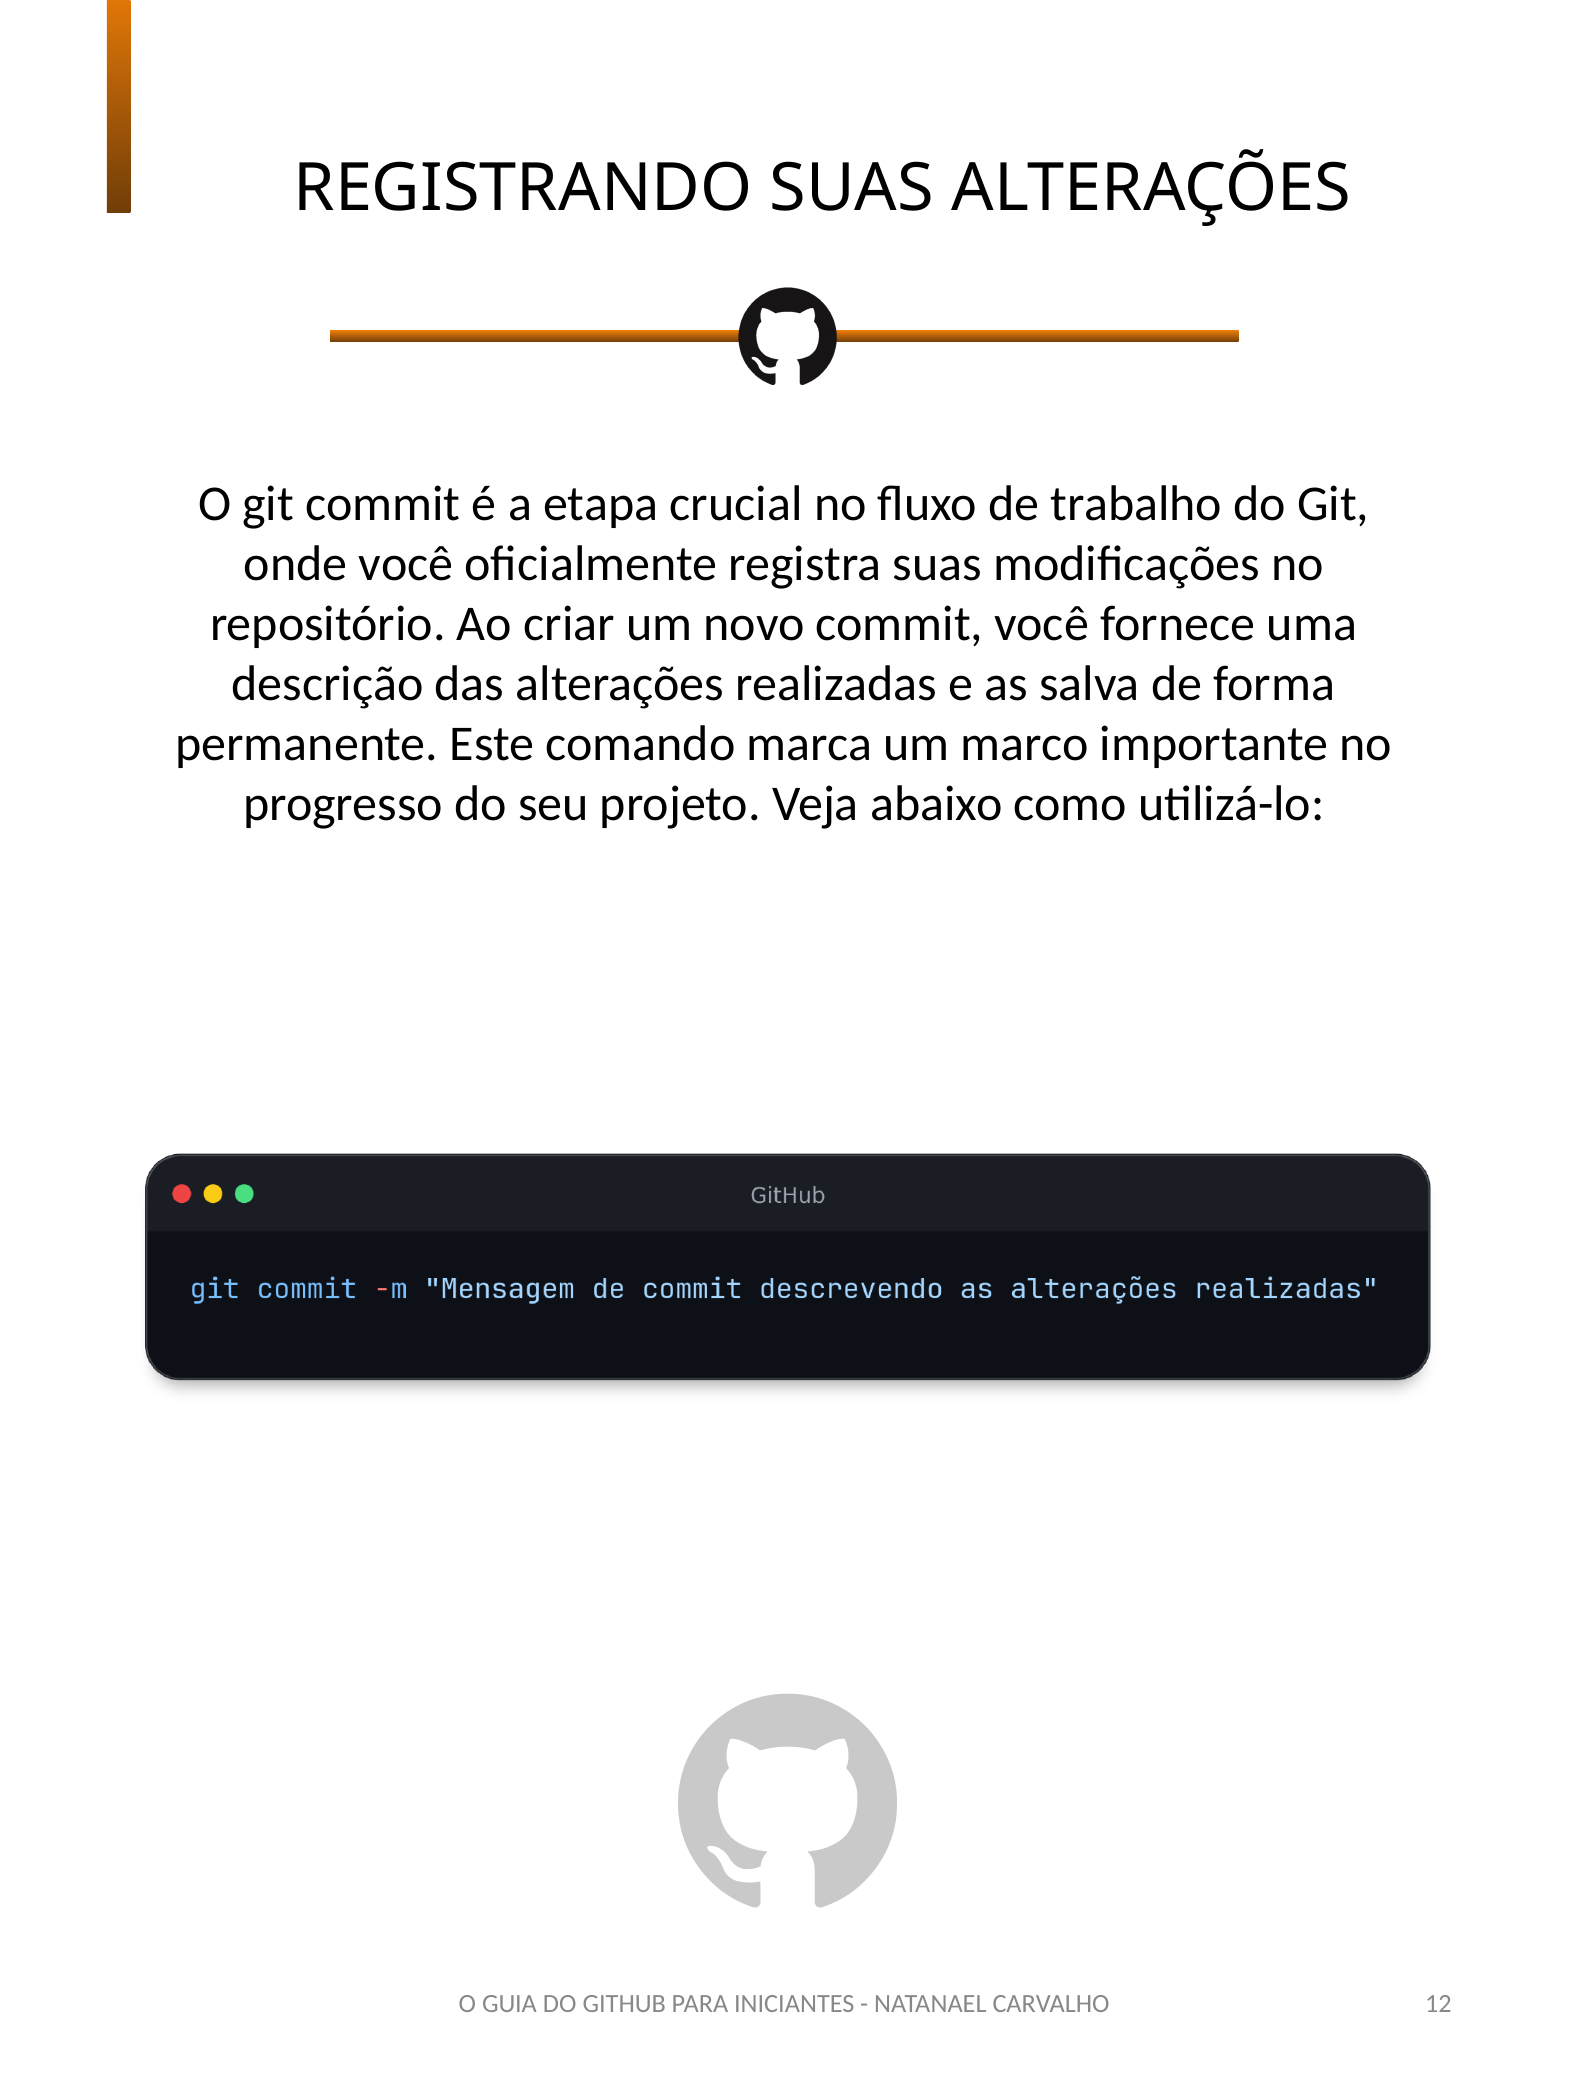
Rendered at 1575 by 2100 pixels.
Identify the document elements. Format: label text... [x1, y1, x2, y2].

text_box O git commit é a etapa crucial no fluxo de trabalho do Git, onde você oficialmente registra suas modificações no repositório. Ao criar um novo commit, você fornece uma descrição das alterações realizadas e as salva de forma permanente. Este comando marca um marco importante no progresso do seu projeto. Veja abaixo como utilizá-lo: [142, 462, 1426, 838]
picture [76, 866, 1499, 1667]
text_box [106, 0, 131, 213]
text_box [859, 330, 1239, 342]
text_box REGISTRANDO SUAS ALTERAÇÕES [142, 136, 1503, 232]
slide_number ‹#› [1159, 1946, 1467, 2059]
text_box [330, 330, 716, 342]
footer O GUIA DO GITHUB PARA INICIANTES - NATANAEL CARVALHO [408, 1946, 1159, 2059]
picture [721, 270, 853, 402]
picture [678, 1690, 897, 1910]
